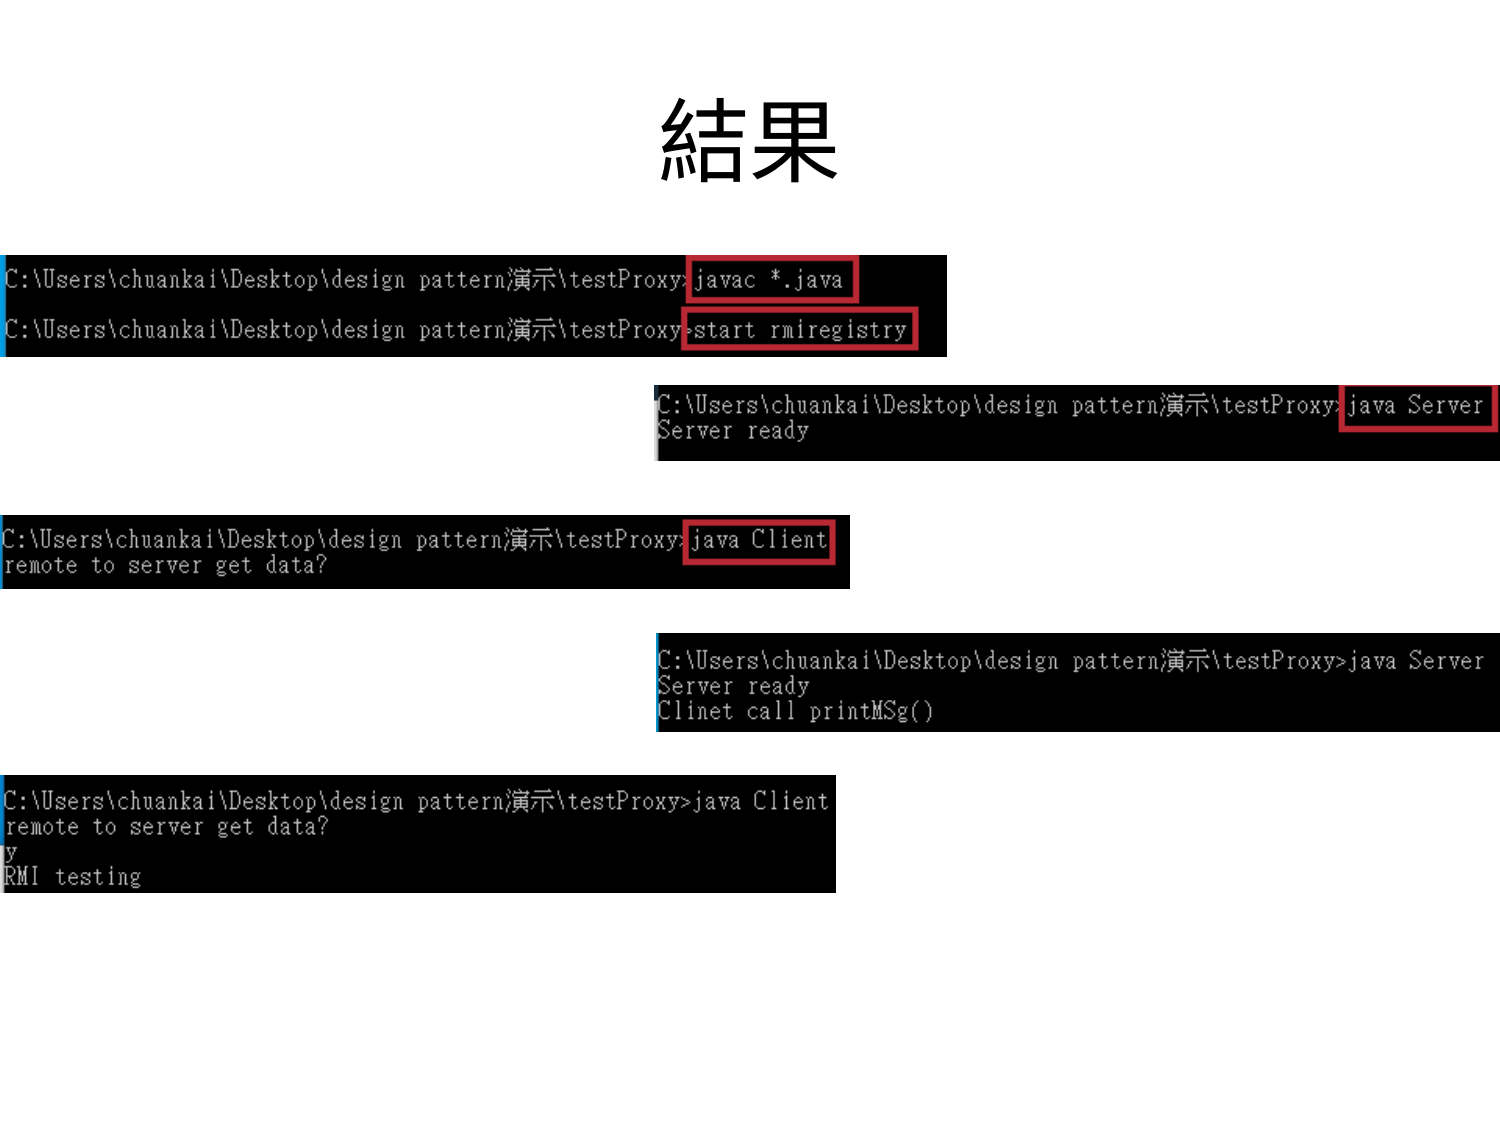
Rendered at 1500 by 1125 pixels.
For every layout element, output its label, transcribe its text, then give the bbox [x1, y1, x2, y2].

picture [5, 255, 948, 358]
picture [0, 514, 851, 589]
picture [659, 633, 1500, 733]
picture [0, 774, 837, 893]
picture [654, 385, 1500, 461]
title 結果 [75, 45, 1425, 233]
